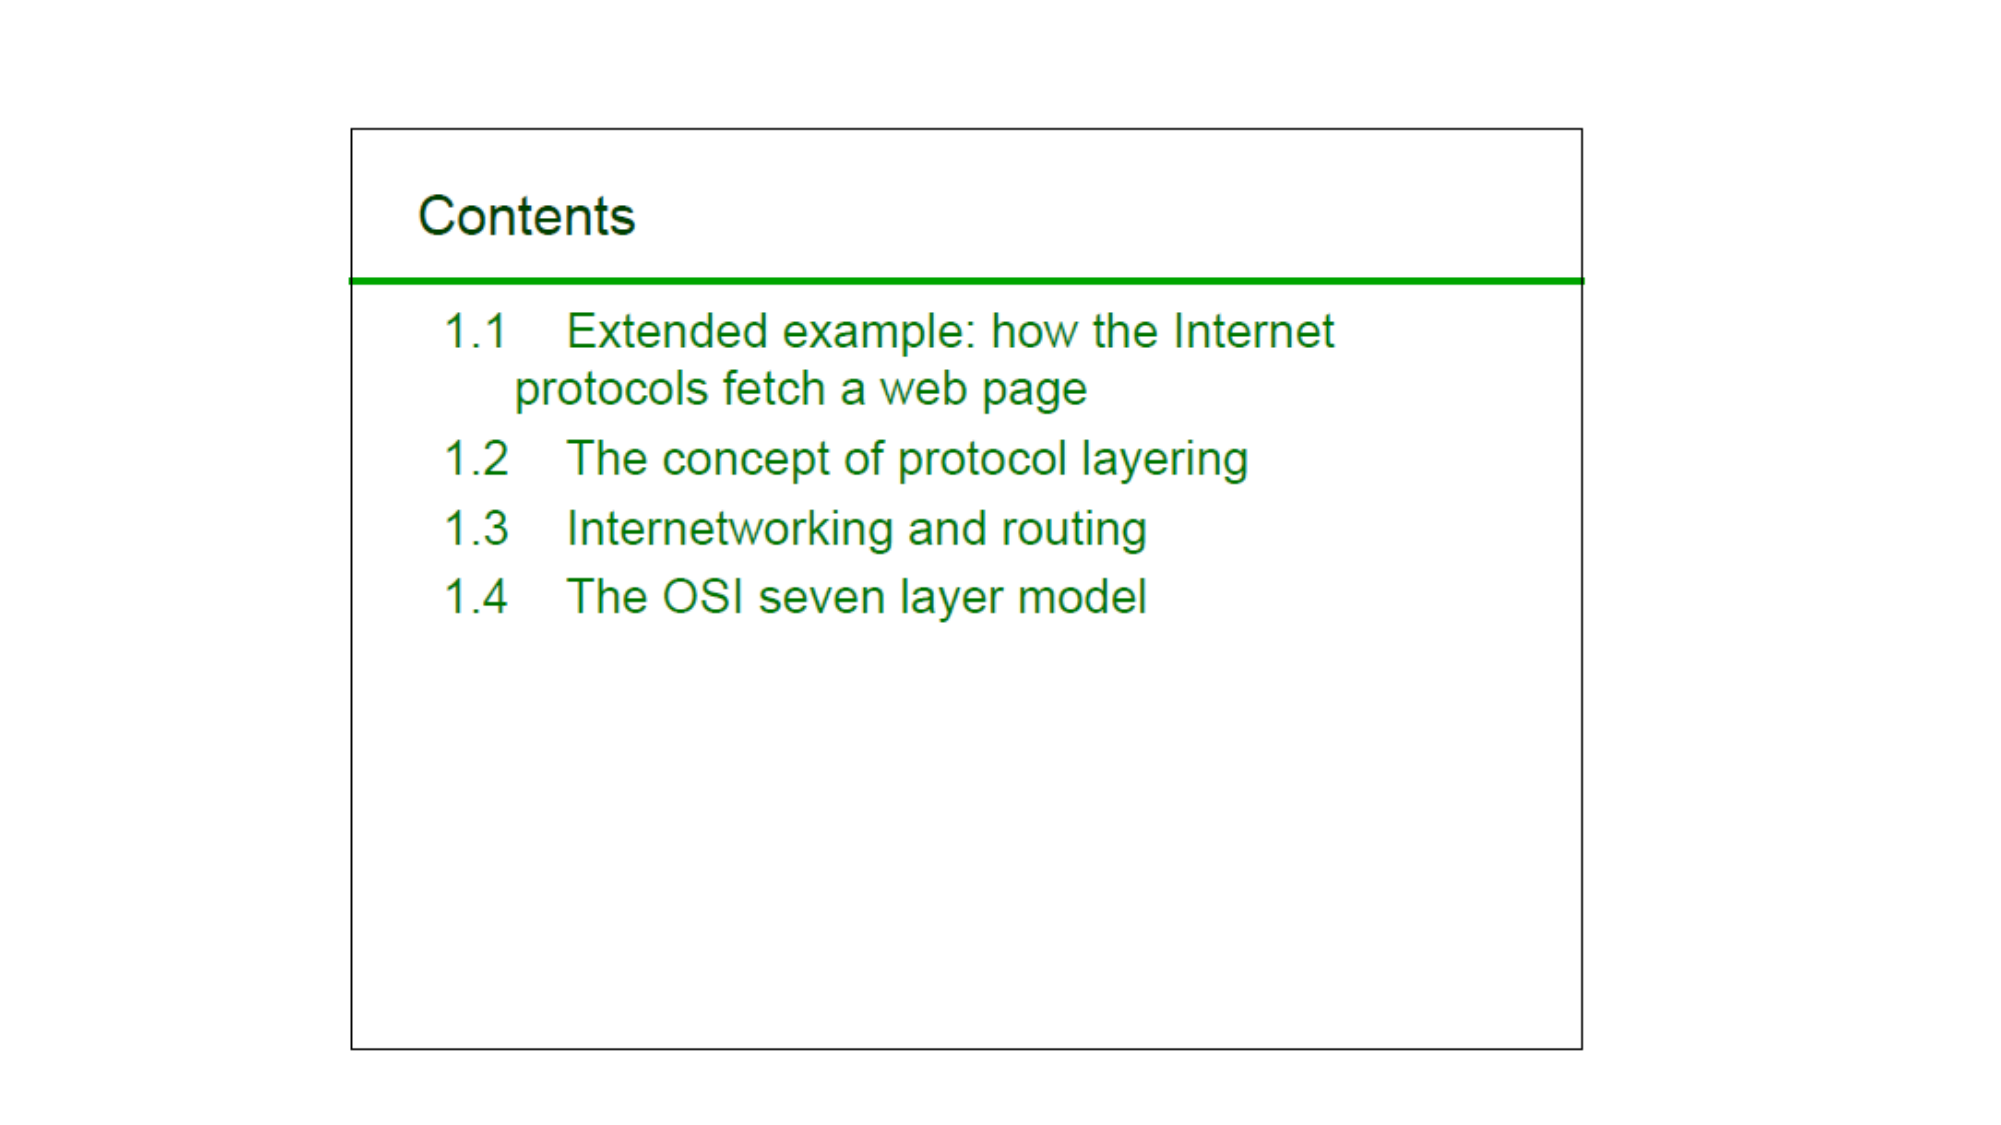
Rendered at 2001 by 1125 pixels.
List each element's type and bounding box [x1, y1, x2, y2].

picture [327, 110, 1624, 1093]
